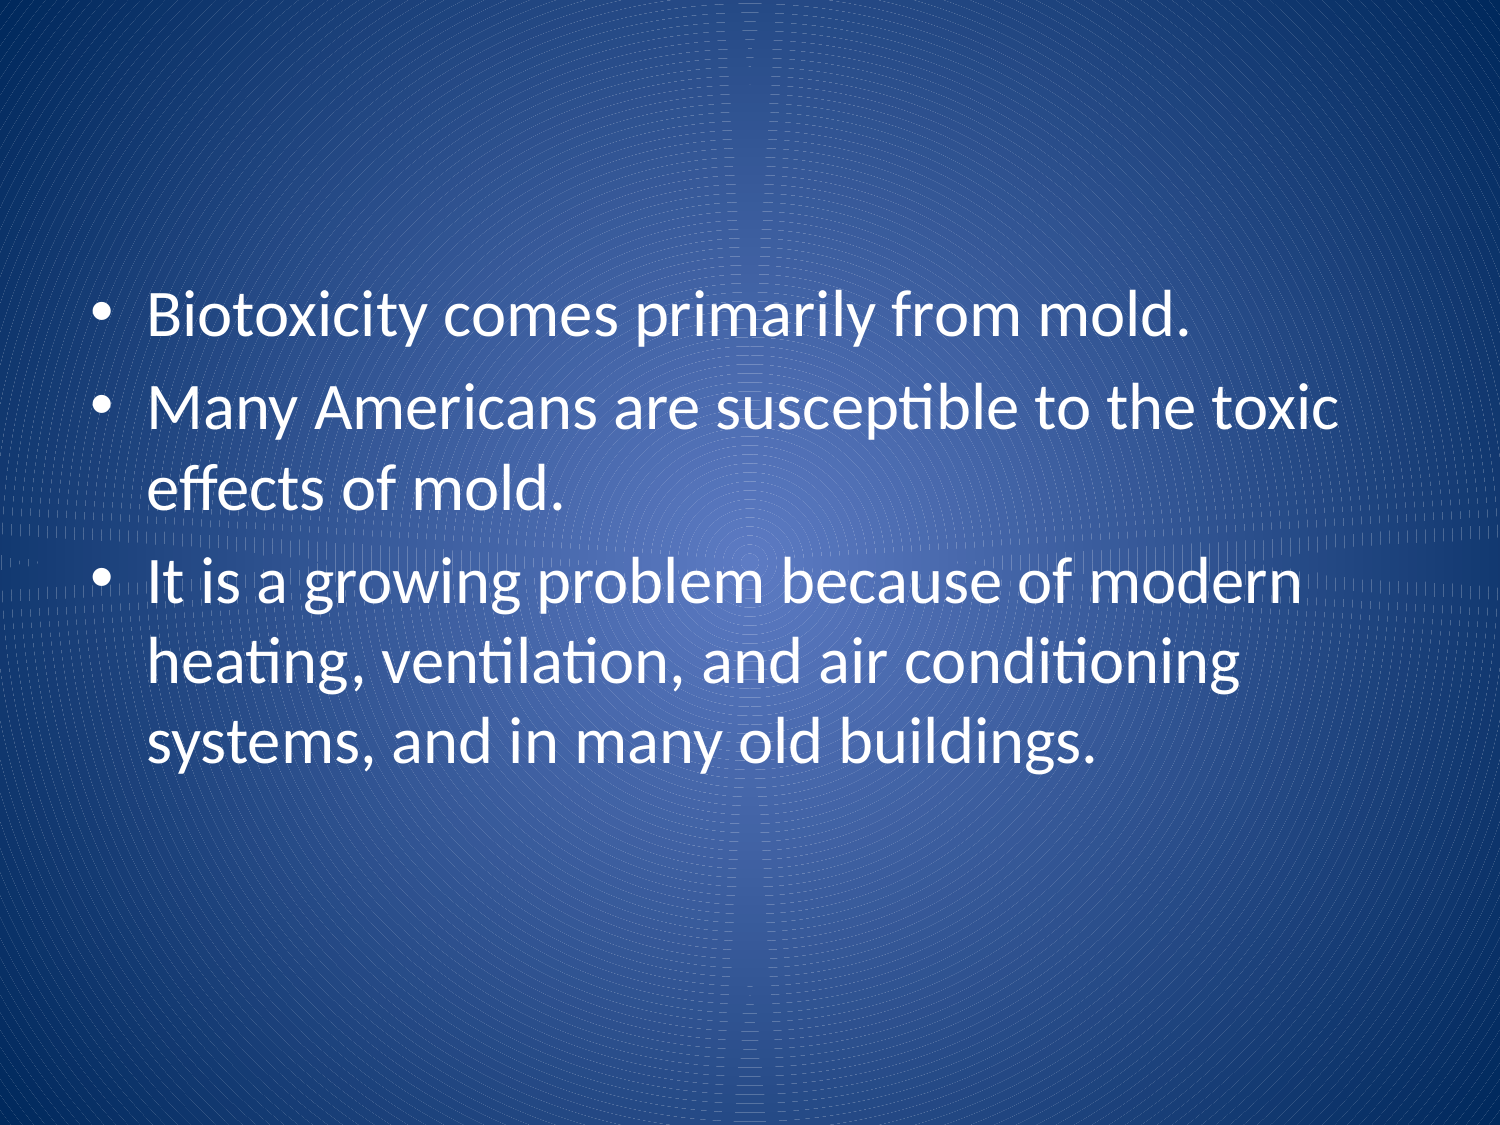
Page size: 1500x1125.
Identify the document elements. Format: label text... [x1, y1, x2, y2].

list Biotoxicity comes primarily from mold. Many Americans are susceptible to the toxic effects of mold. It is a growing problem because of modern heating, ventilation, and air conditioning systems, and in many old buildings. [75, 262, 1425, 1005]
